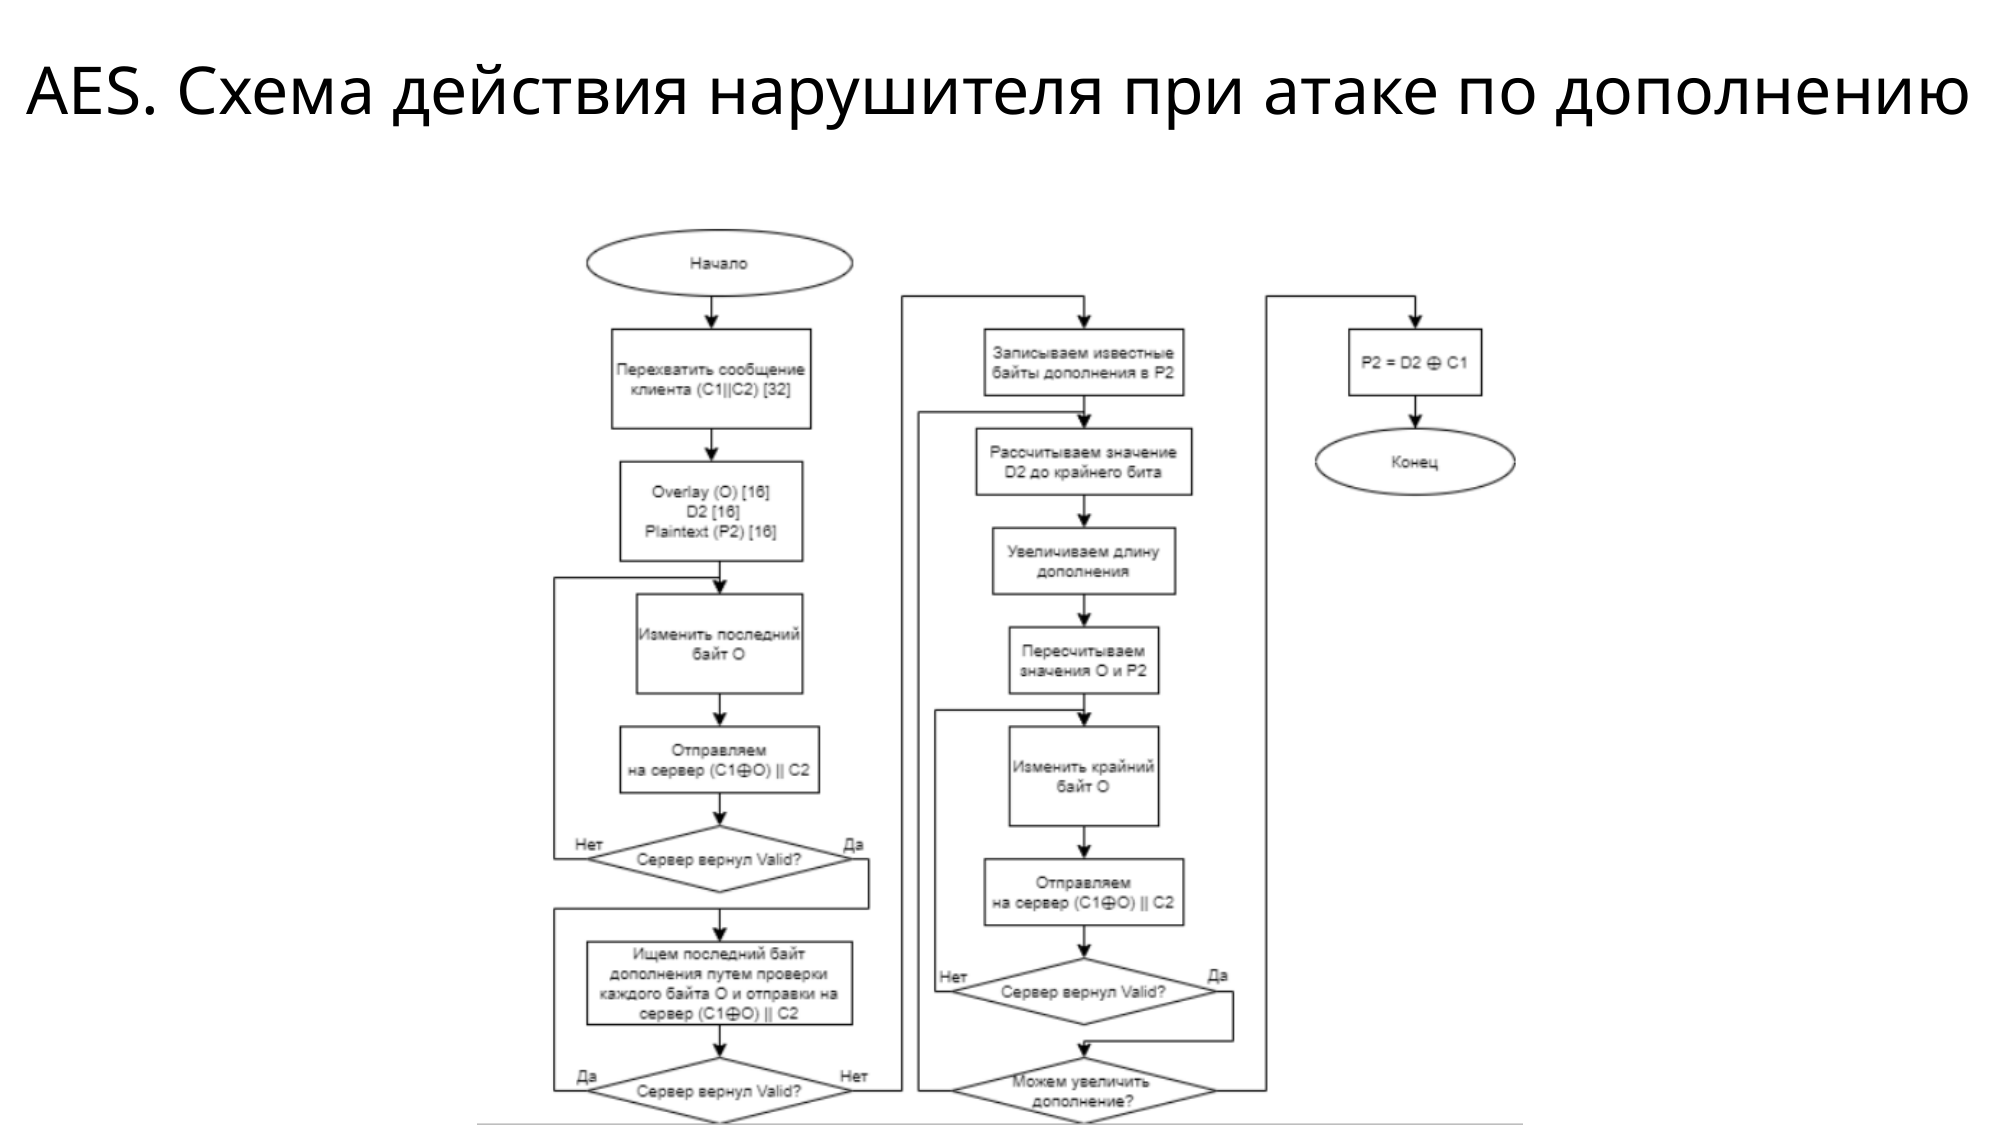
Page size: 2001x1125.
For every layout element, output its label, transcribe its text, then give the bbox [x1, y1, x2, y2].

picture [477, 212, 1523, 1125]
title AES. Схема действия нарушителя при атаке по дополнению [0, 26, 2000, 161]
